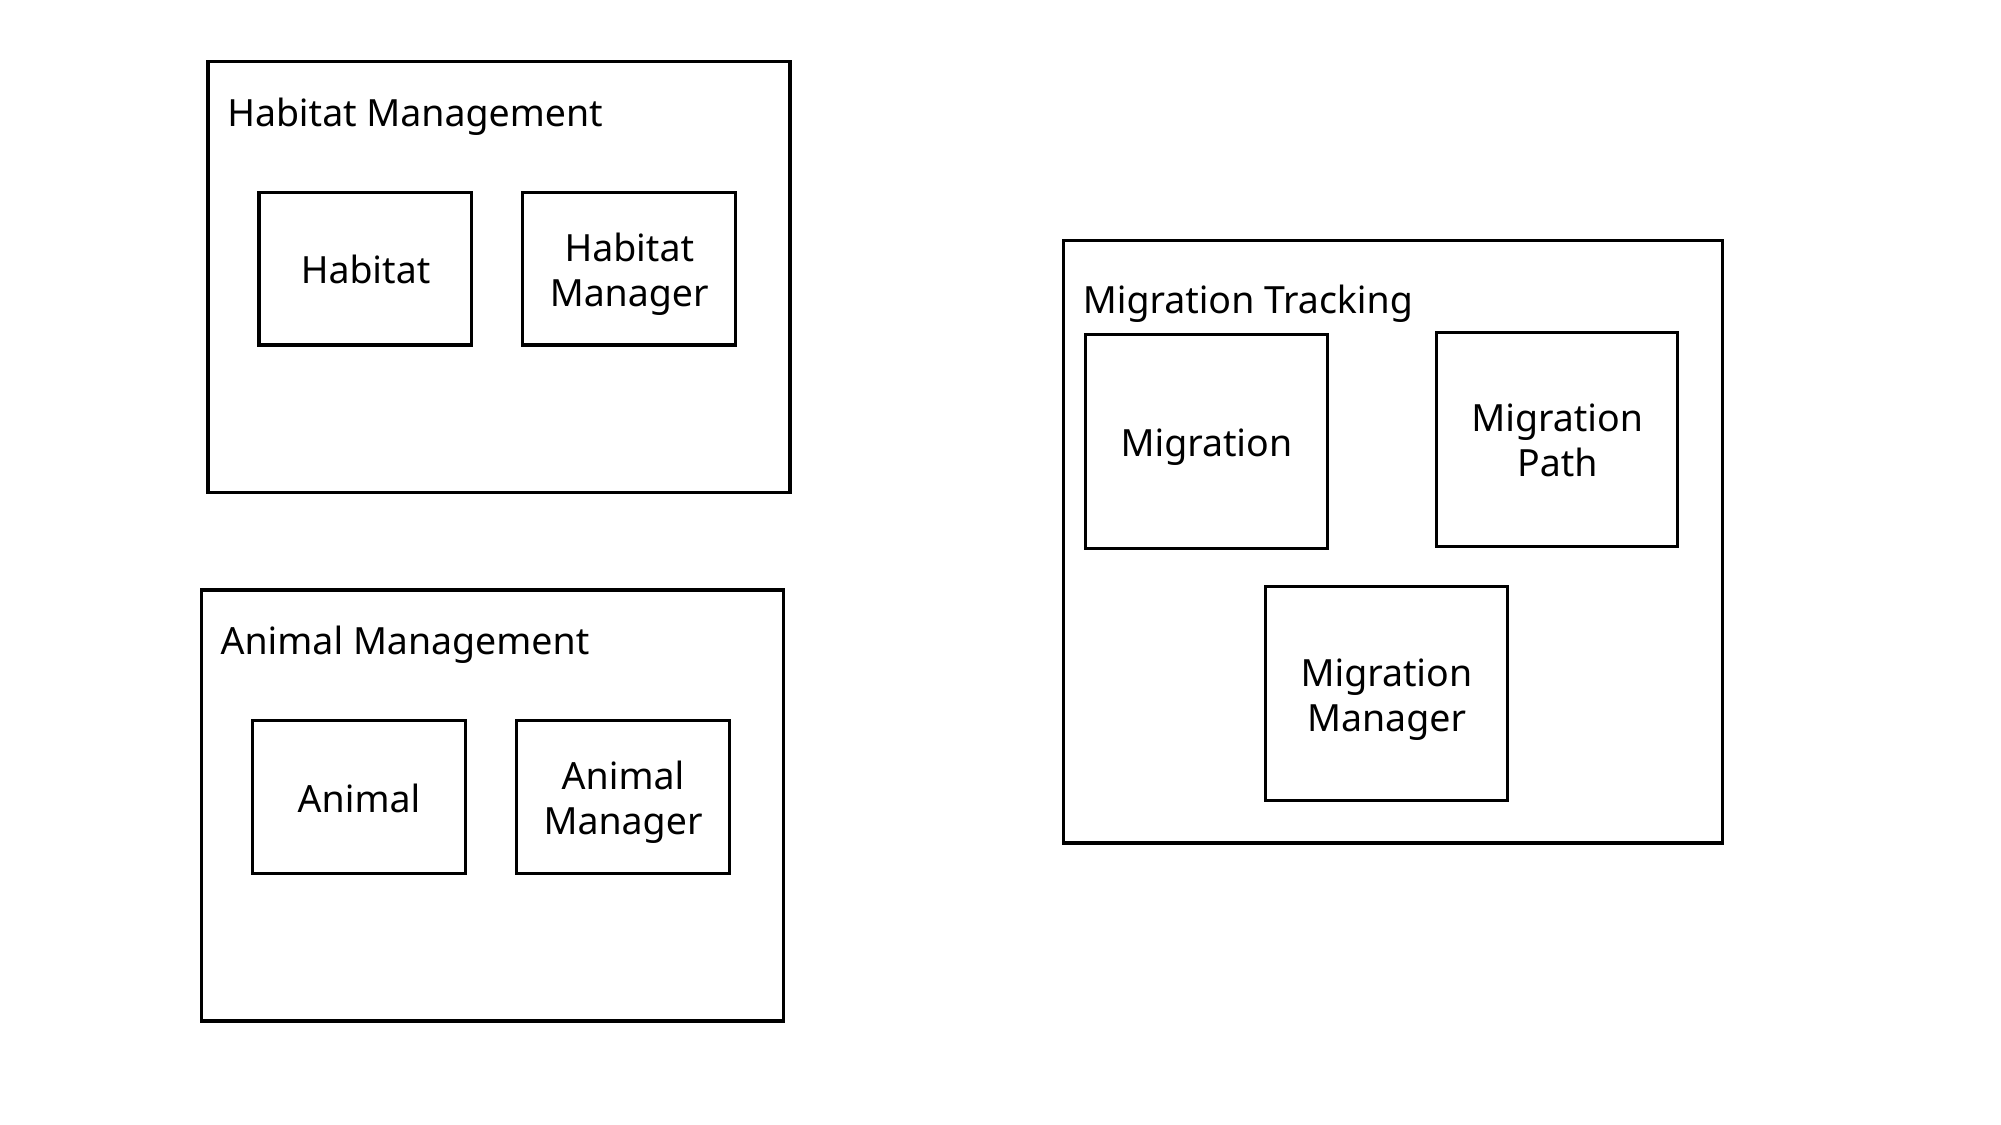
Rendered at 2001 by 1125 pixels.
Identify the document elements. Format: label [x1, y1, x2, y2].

text_box [1062, 239, 1724, 844]
text_box [207, 61, 791, 494]
text_box [201, 589, 785, 1022]
